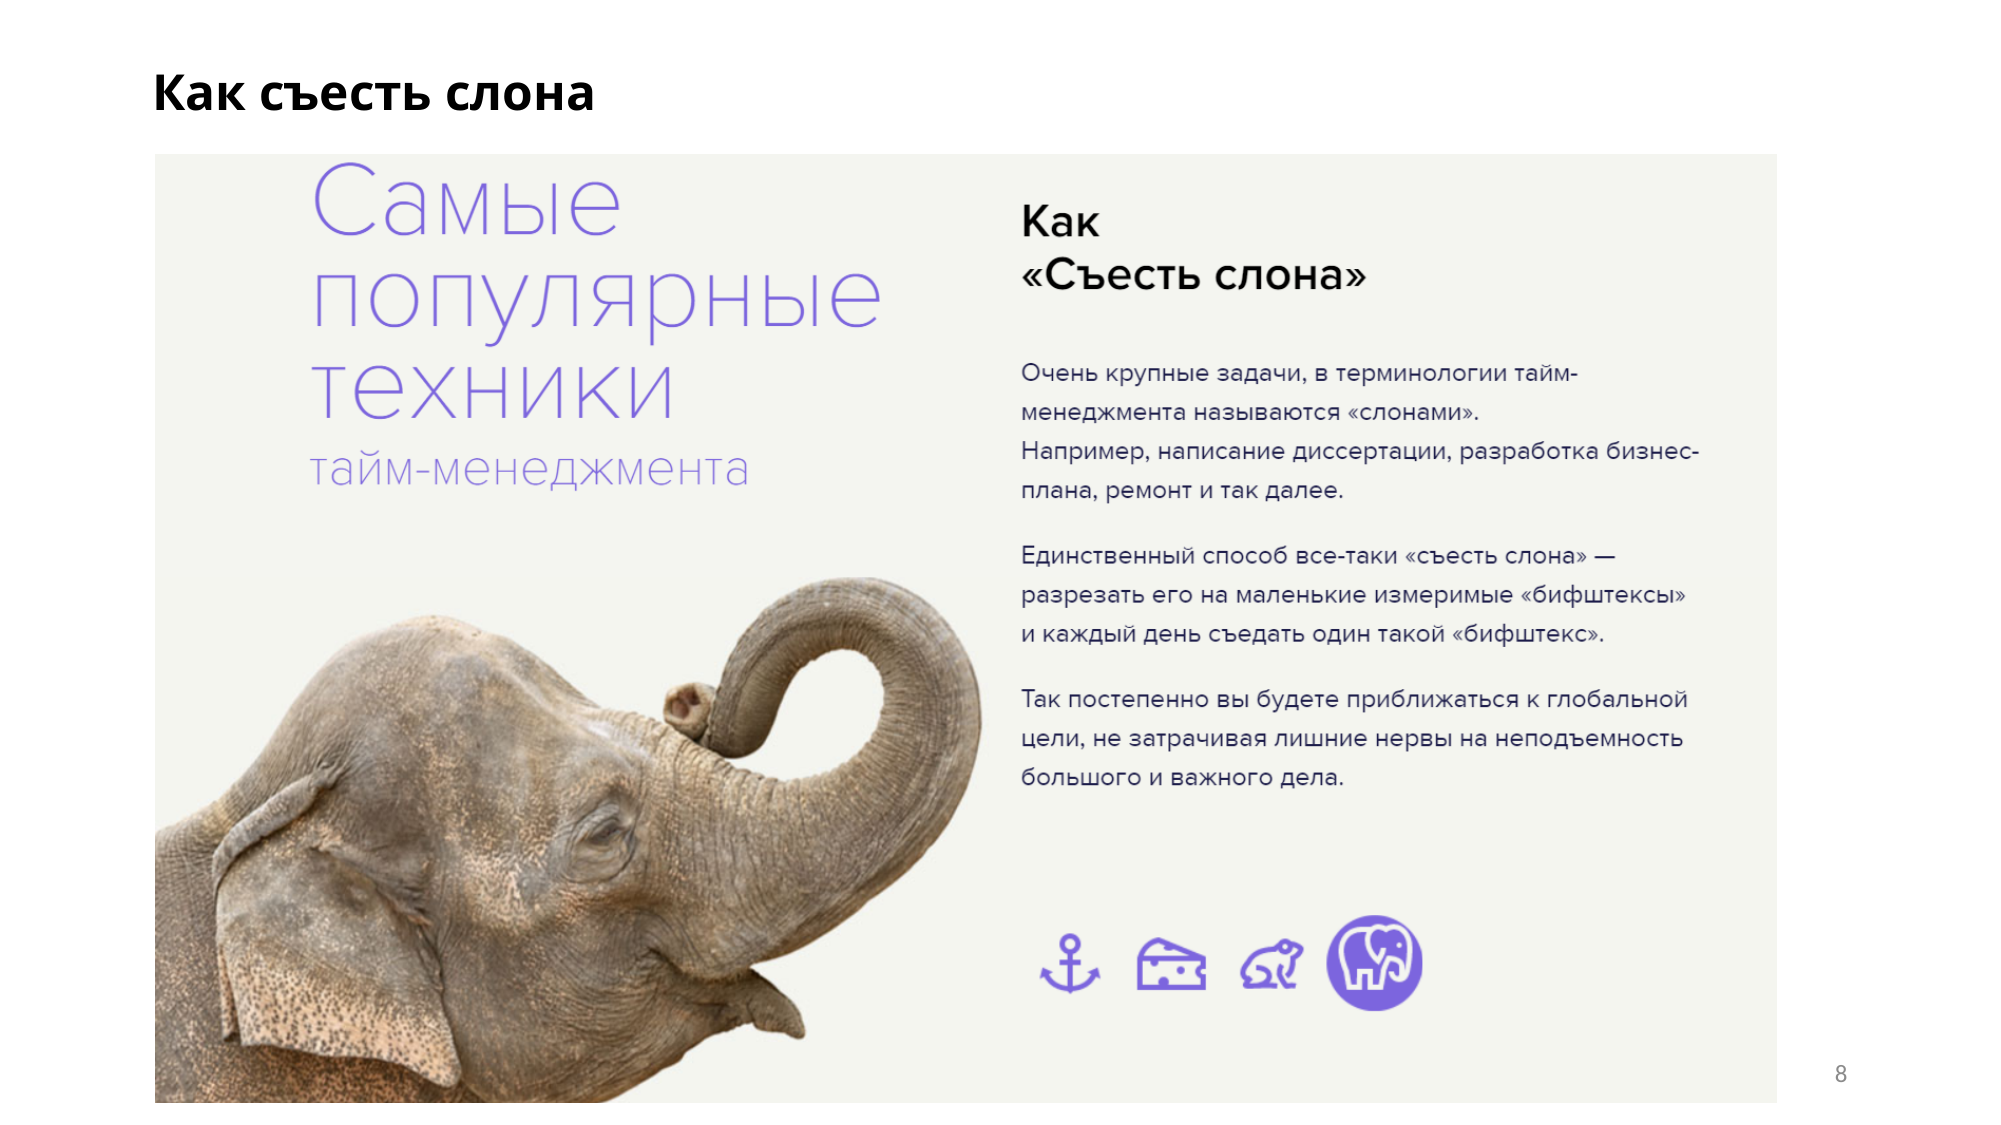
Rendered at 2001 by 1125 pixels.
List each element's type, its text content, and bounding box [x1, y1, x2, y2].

slide_number 8 [1777, 1042, 1863, 1103]
title Как съесть слона [137, 59, 1863, 129]
picture [155, 154, 1777, 1103]
